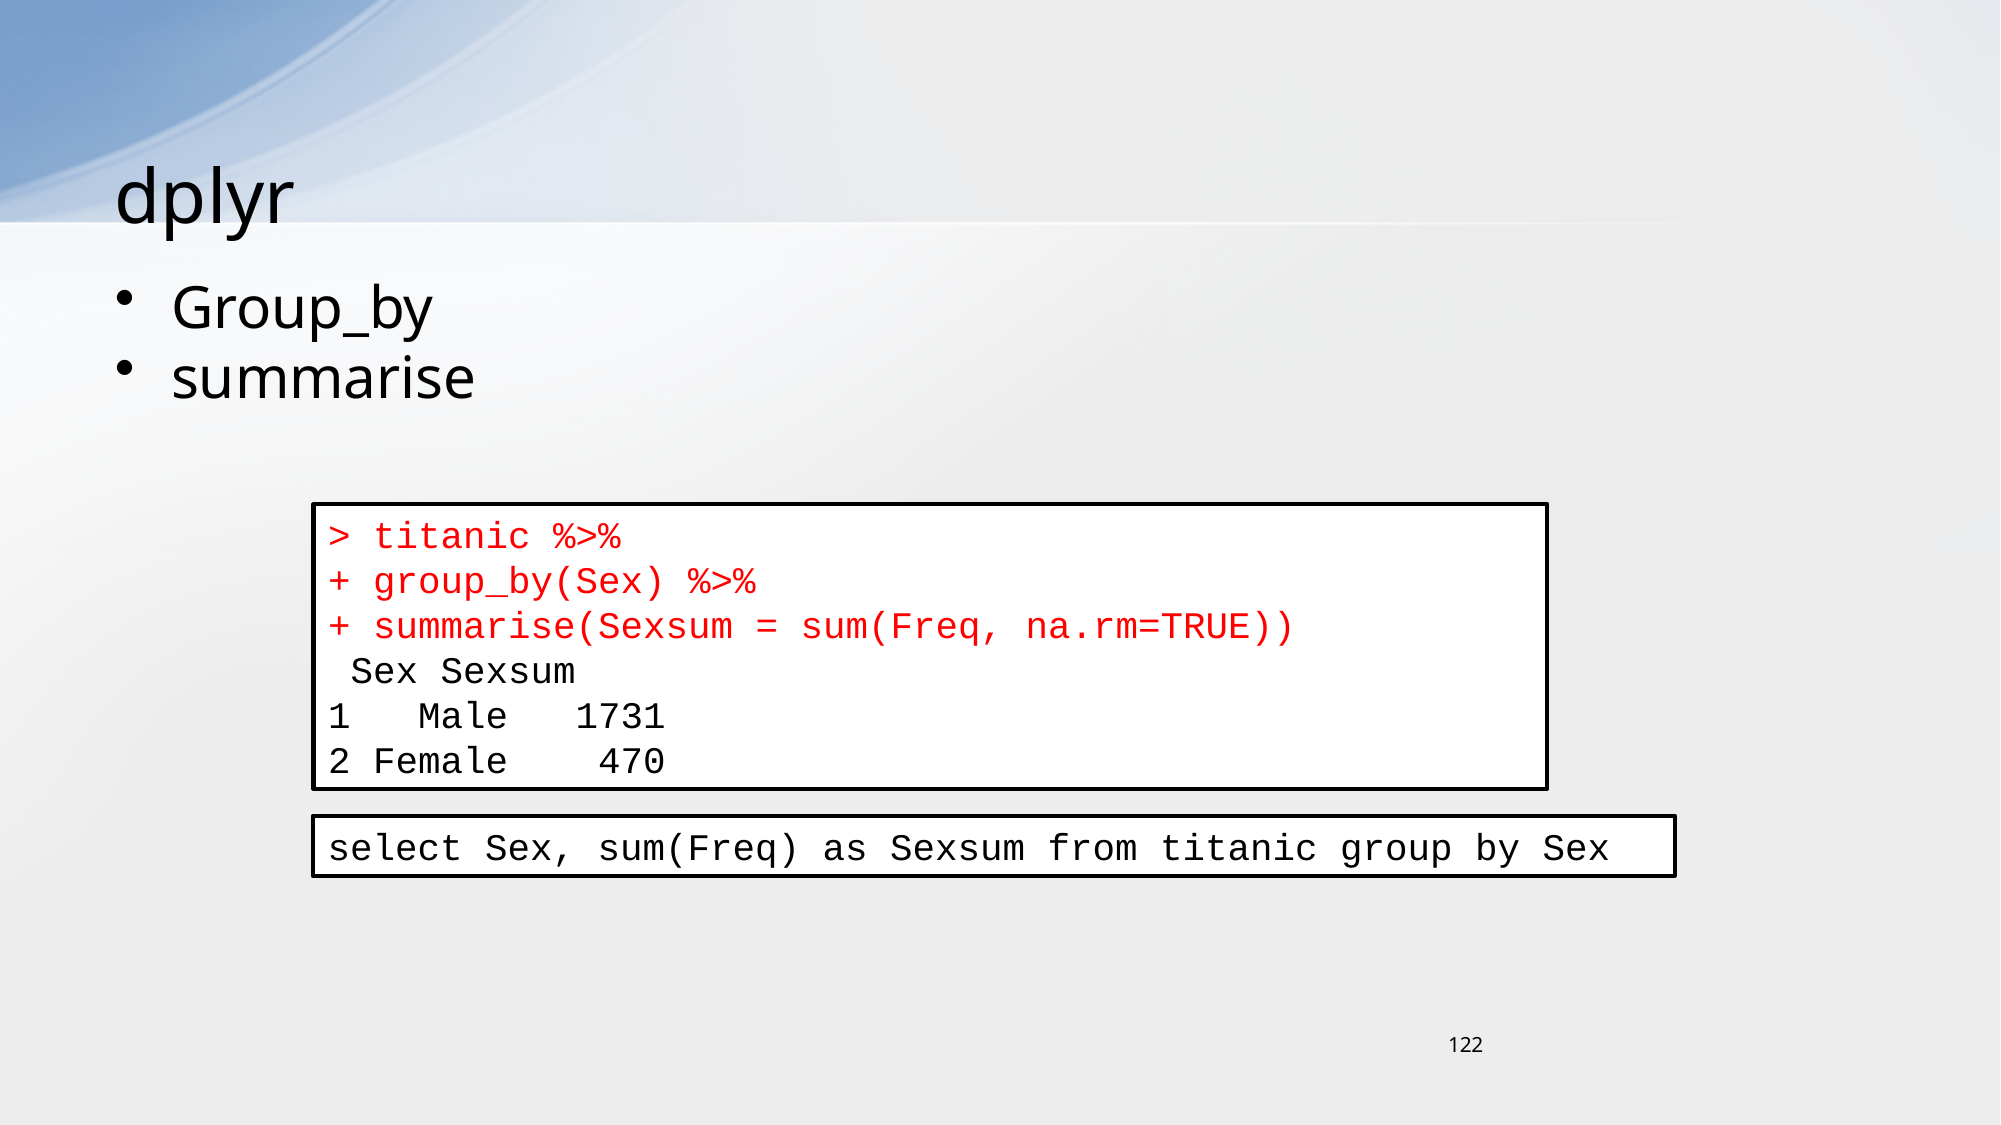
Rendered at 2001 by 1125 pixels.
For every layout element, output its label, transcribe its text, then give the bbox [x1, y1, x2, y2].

text_box > titanic %>% + group_by(Sex) %>% + summarise(Sexsum = sum(Freq, na.rm=TRUE)) Sex Sexsum 1 Male 1731 2 Female 470 [311, 502, 1549, 791]
picture [0, 0, 2000, 1125]
list Group_by summarise [99, 262, 1900, 1005]
slide_number 122 [1433, 1024, 1900, 1103]
text_box select Sex, sum(Freq) as Sexsum from titanic group by Sex [311, 814, 1677, 878]
title dplyr [99, 58, 1900, 247]
